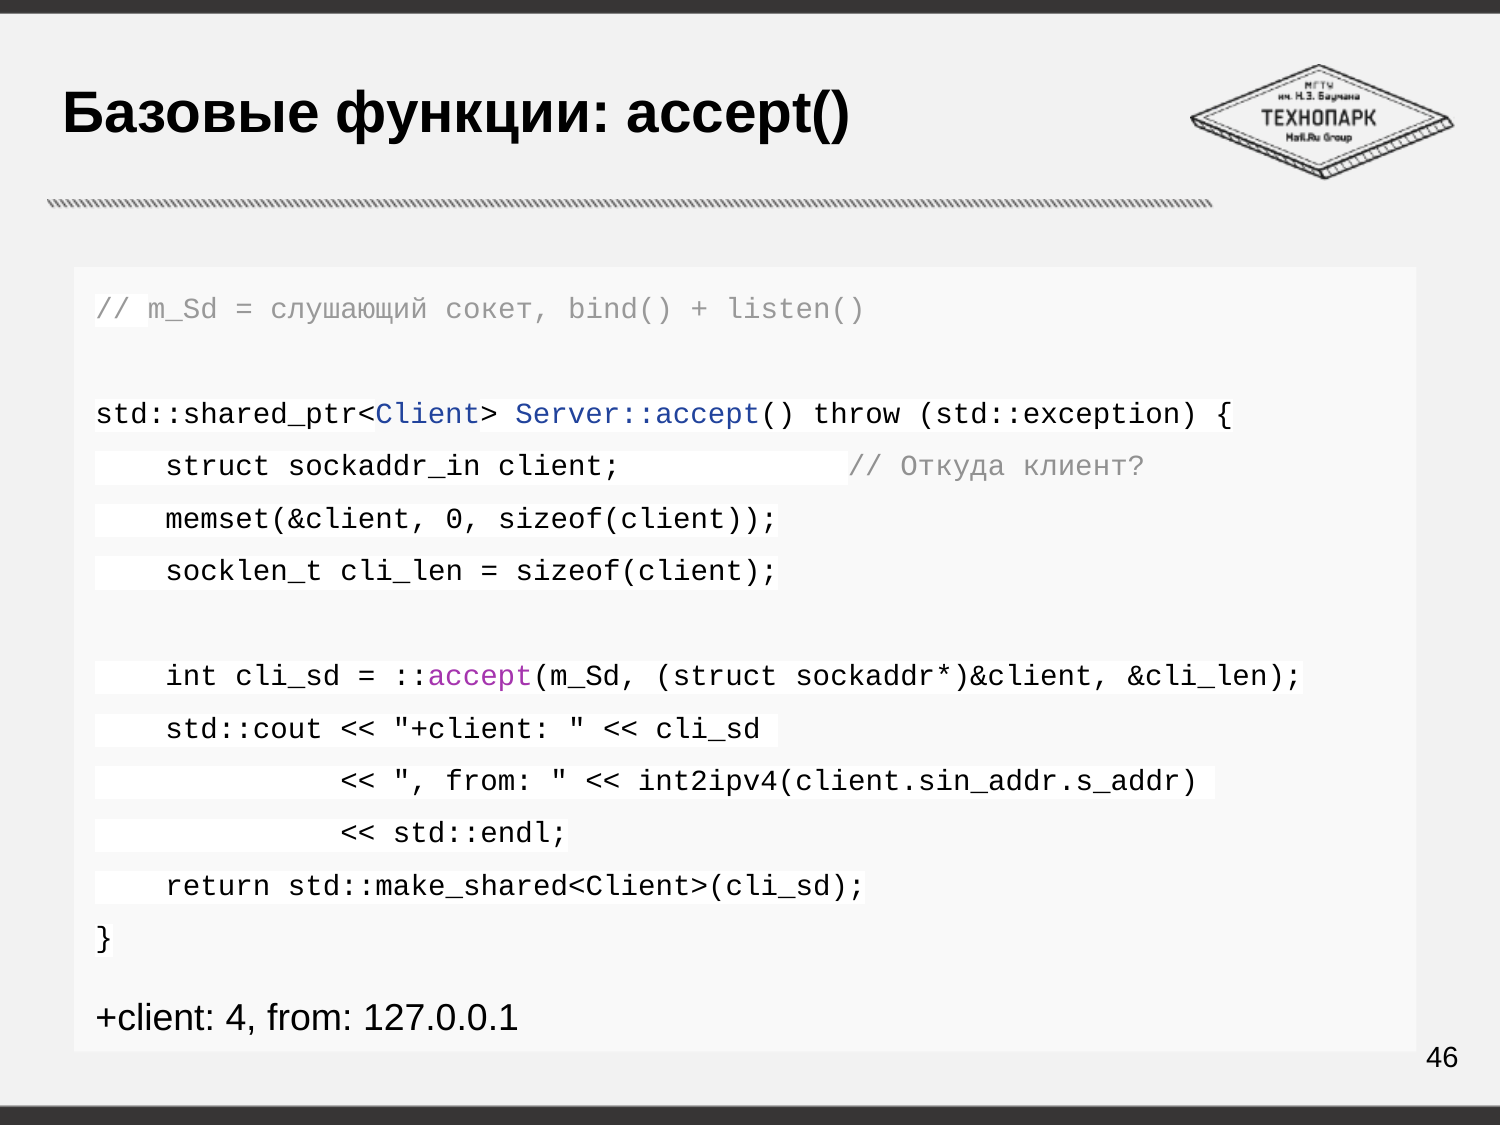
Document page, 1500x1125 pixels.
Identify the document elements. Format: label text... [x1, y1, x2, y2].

picture [0, 0, 1500, 1125]
title Базовые функции: accept() [47, 42, 1191, 185]
slide_number 46 [1136, 1025, 1474, 1086]
list // m_Sd = слушающий сокет, bind() + listen() std::shared_ptr<Client> Server::accept() throw (std::exception) { struct sockaddr_in client; // Откуда клиент? memset(&client, 0, sizeof(client)); socklen_t cli_len = sizeof(client); int cli_sd = ::accept(m_Sd, (struct sockaddr*)&client, &cli_len); std::cout << "+client: " << cli_sd << ", from: " << int2ipv4(client.sin_addr.s_addr) << std::endl; return std::make_shared<Client>(cli_sd); } +client: 4, from: 127.0.0.1 [80, 264, 1415, 1053]
